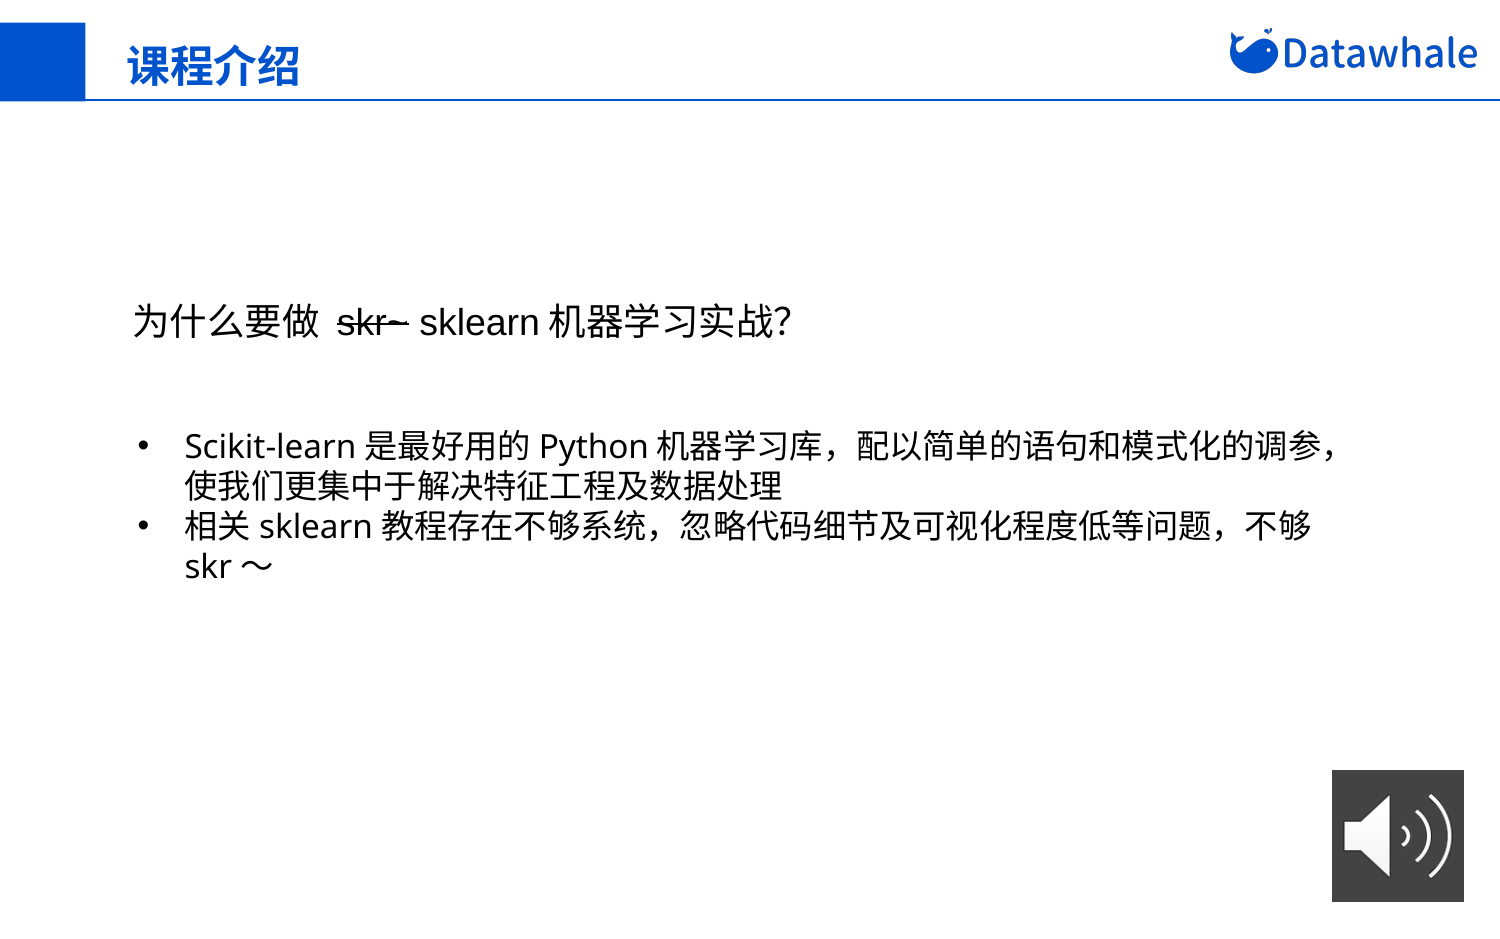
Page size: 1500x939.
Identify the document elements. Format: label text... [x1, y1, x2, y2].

picture [0, 0, 1500, 99]
text_box Scikit-learn是最好用的Python机器学习库，配以简单的语句和模式化的调参，使我们更集中于解决特征工程及数据处理 相关sklearn教程存在不够系统，忽略代码细节及可视化程度低等问题，不够skr～ [123, 417, 1377, 593]
text_box 为什么要做 skr~ sklearn机器学习实战？ [117, 290, 827, 350]
picture [0, 101, 1500, 939]
text_box 课程介绍 [126, 28, 1287, 92]
